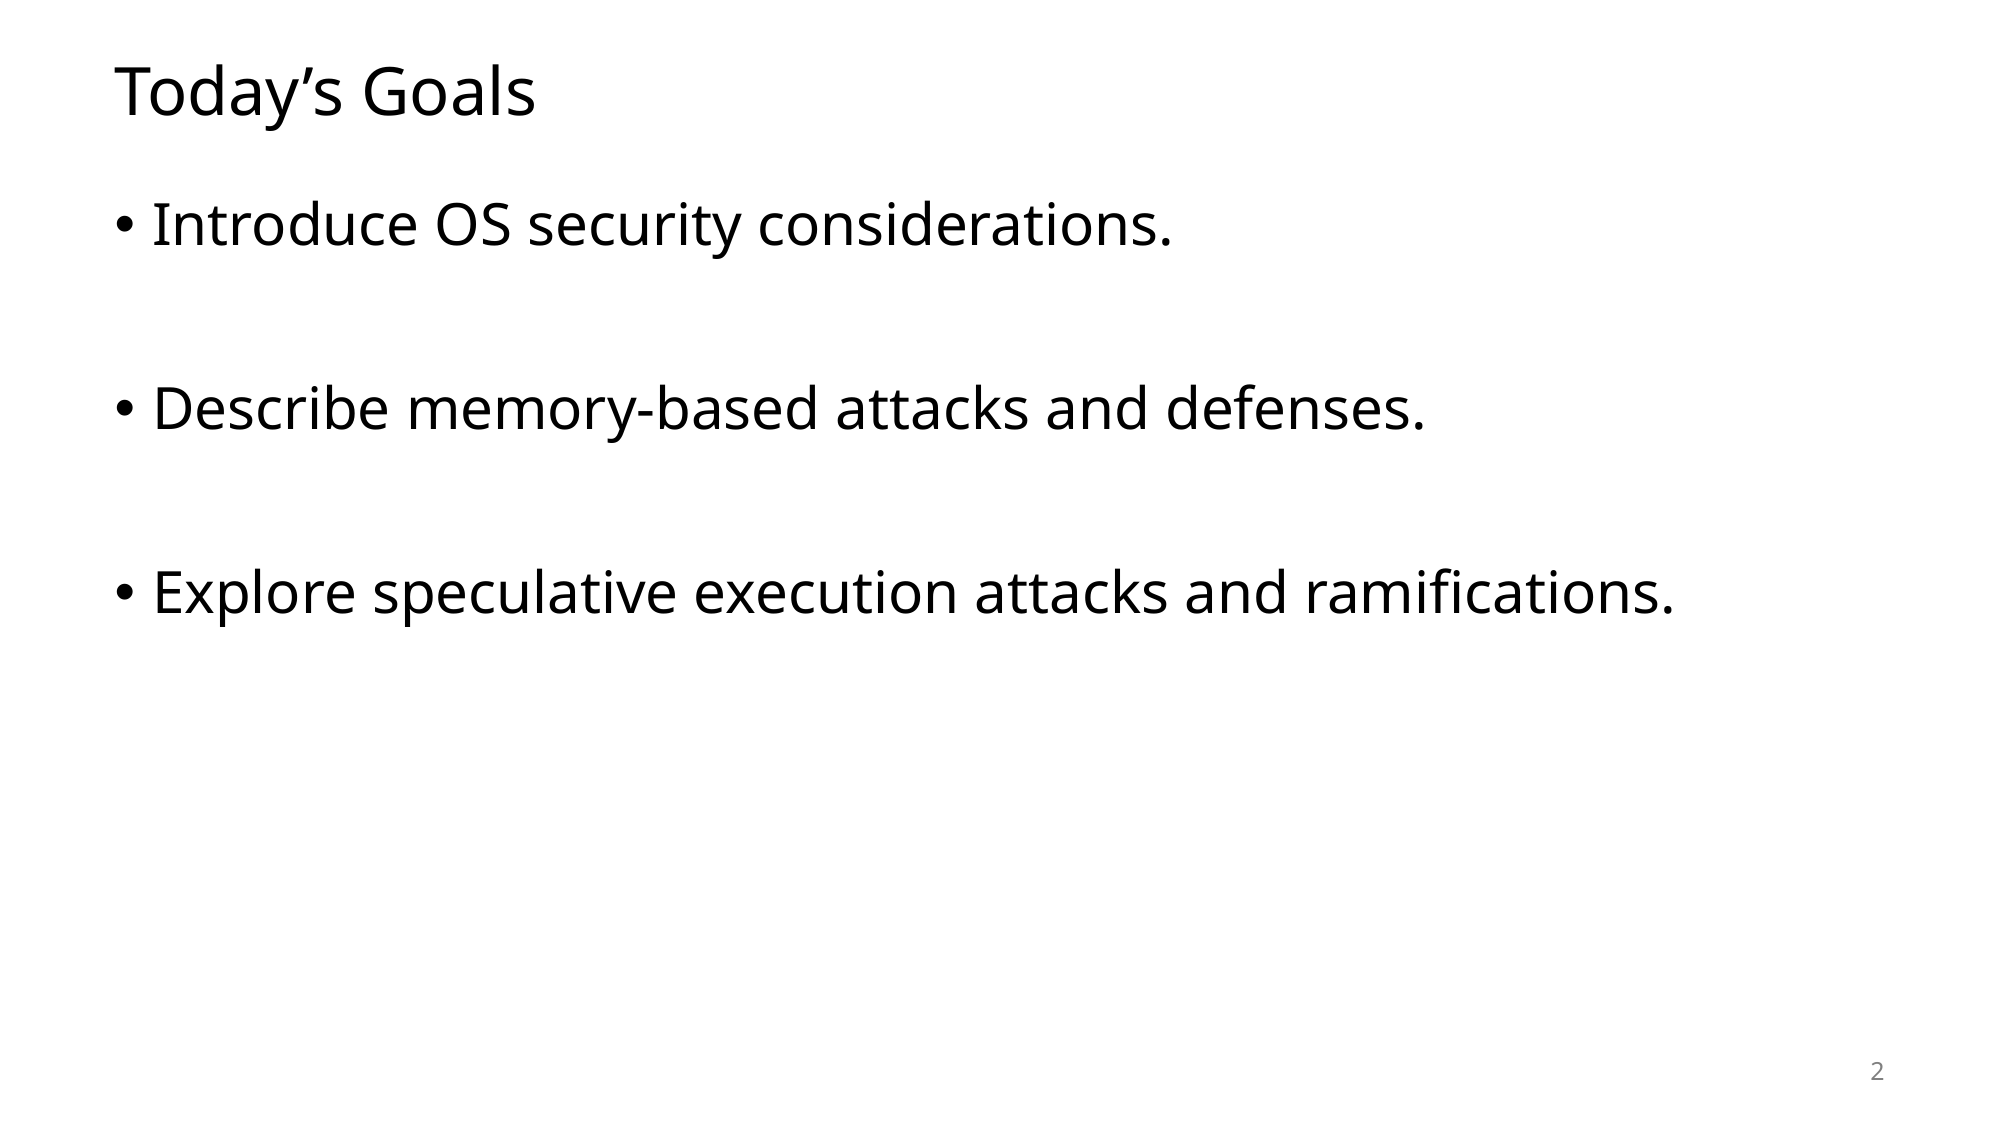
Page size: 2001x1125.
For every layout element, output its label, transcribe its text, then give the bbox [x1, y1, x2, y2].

slide_number 2 [1749, 1042, 1900, 1103]
title Today’s Goals [99, 37, 1900, 150]
list Introduce OS security considerations. Describe memory-based attacks and defenses. Explore speculative execution attacks and ramifications. [99, 187, 1900, 1013]
